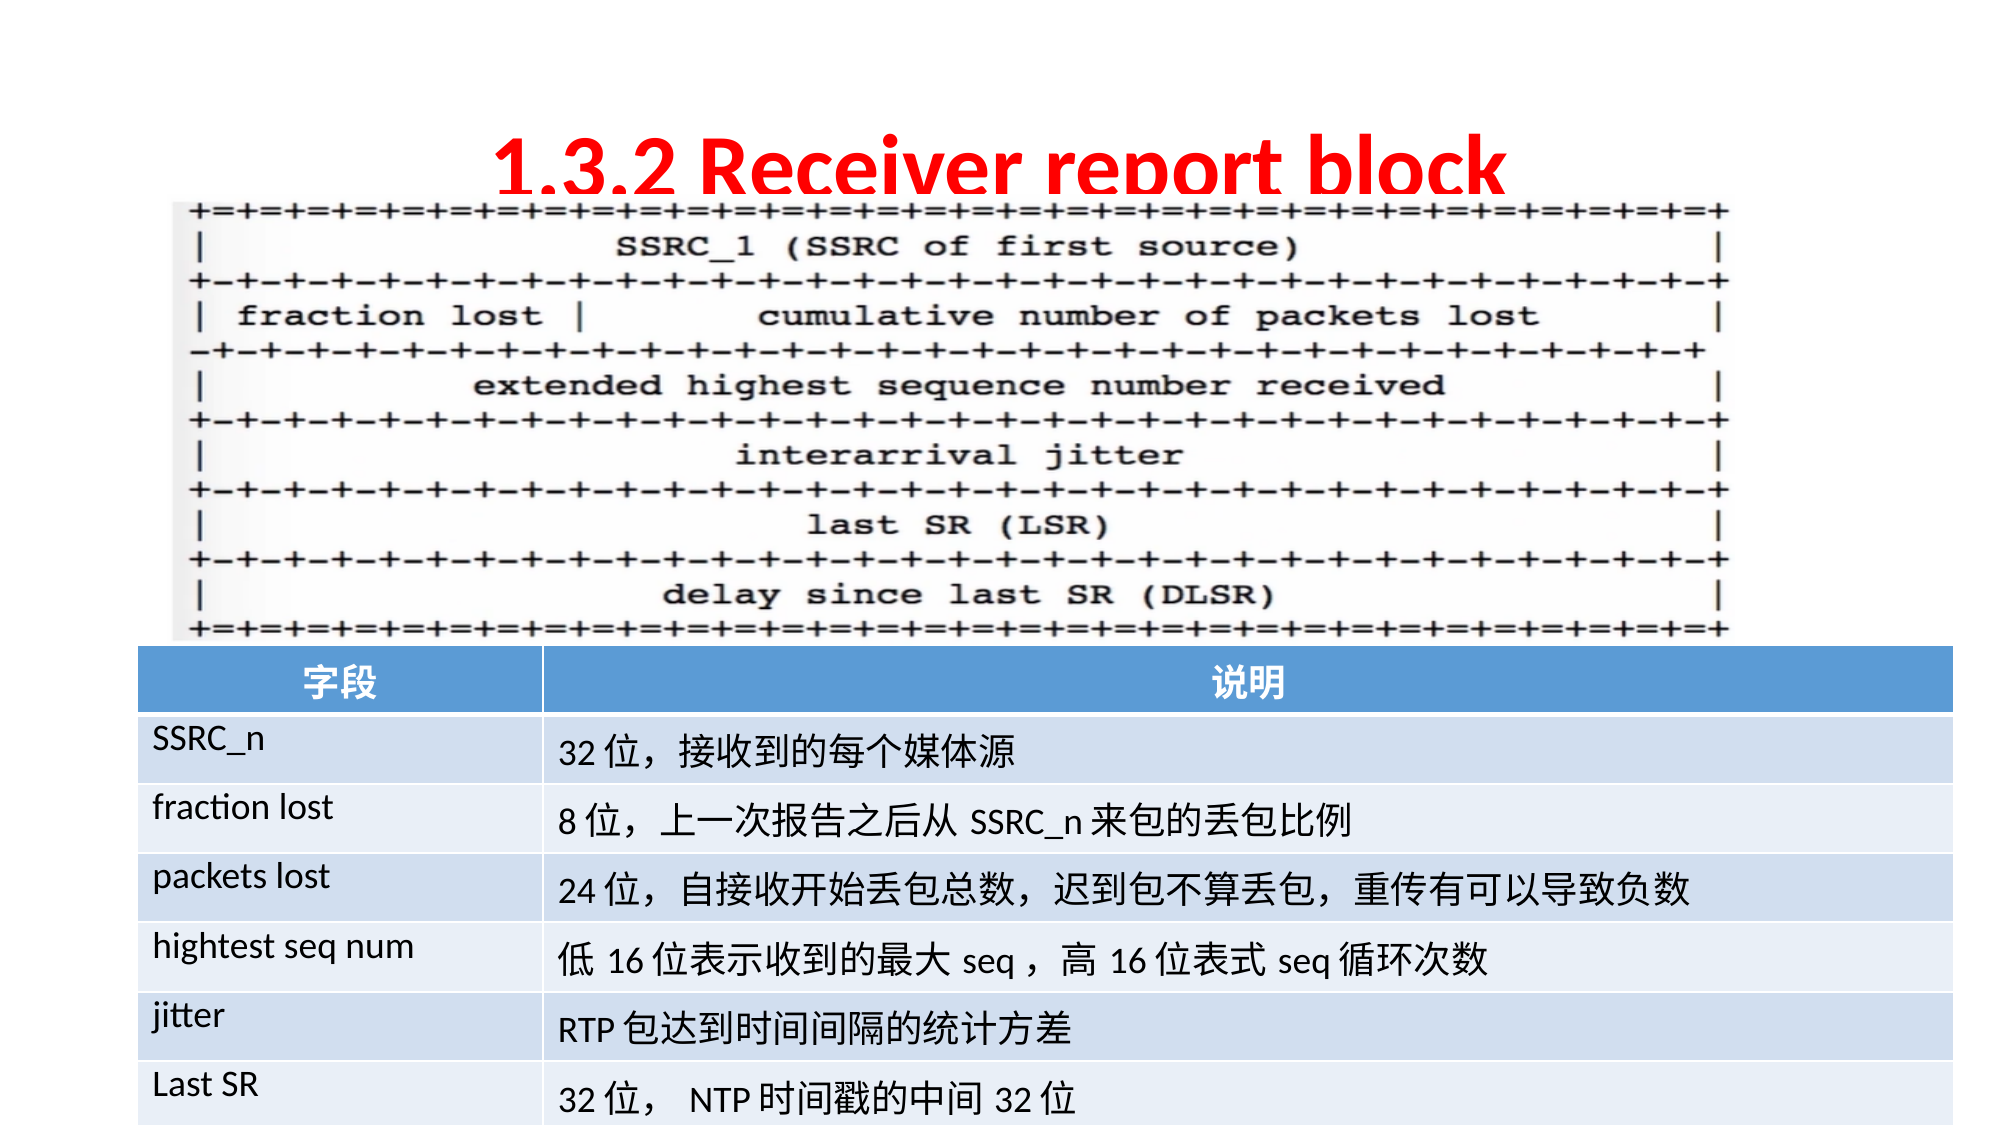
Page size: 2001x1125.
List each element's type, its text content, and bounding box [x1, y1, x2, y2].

table_cell SSRC_n [138, 717, 542, 783]
table_header 说明 [544, 646, 1953, 712]
table_cell fraction lost [138, 785, 542, 852]
table_cell 8位，上一次报告之后从SSRC_n来包的丢包比例 [544, 785, 1953, 852]
table_cell Last SR [138, 1062, 542, 1125]
table_cell RTP包达到时间间隔的统计方差 [544, 993, 1953, 1060]
table_cell 低16位表示收到的最大seq，高16位表式seq循环次数 [544, 923, 1953, 991]
title 1.3.2 Receiver report block [137, 59, 1863, 278]
table_cell 32位，NTP时间戳的中间32位 [544, 1062, 1953, 1125]
table_cell packets lost [138, 854, 542, 921]
table_cell 24位，自接收开始丢包总数，迟到包不算丢包，重传有可以导致负数 [544, 854, 1953, 921]
table_header 字段 [138, 646, 542, 712]
picture [167, 194, 1735, 645]
table_cell hightest seq num [138, 923, 542, 991]
table_cell 32位，接收到的每个媒体源 [544, 717, 1953, 783]
table_cell jitter [138, 993, 542, 1060]
